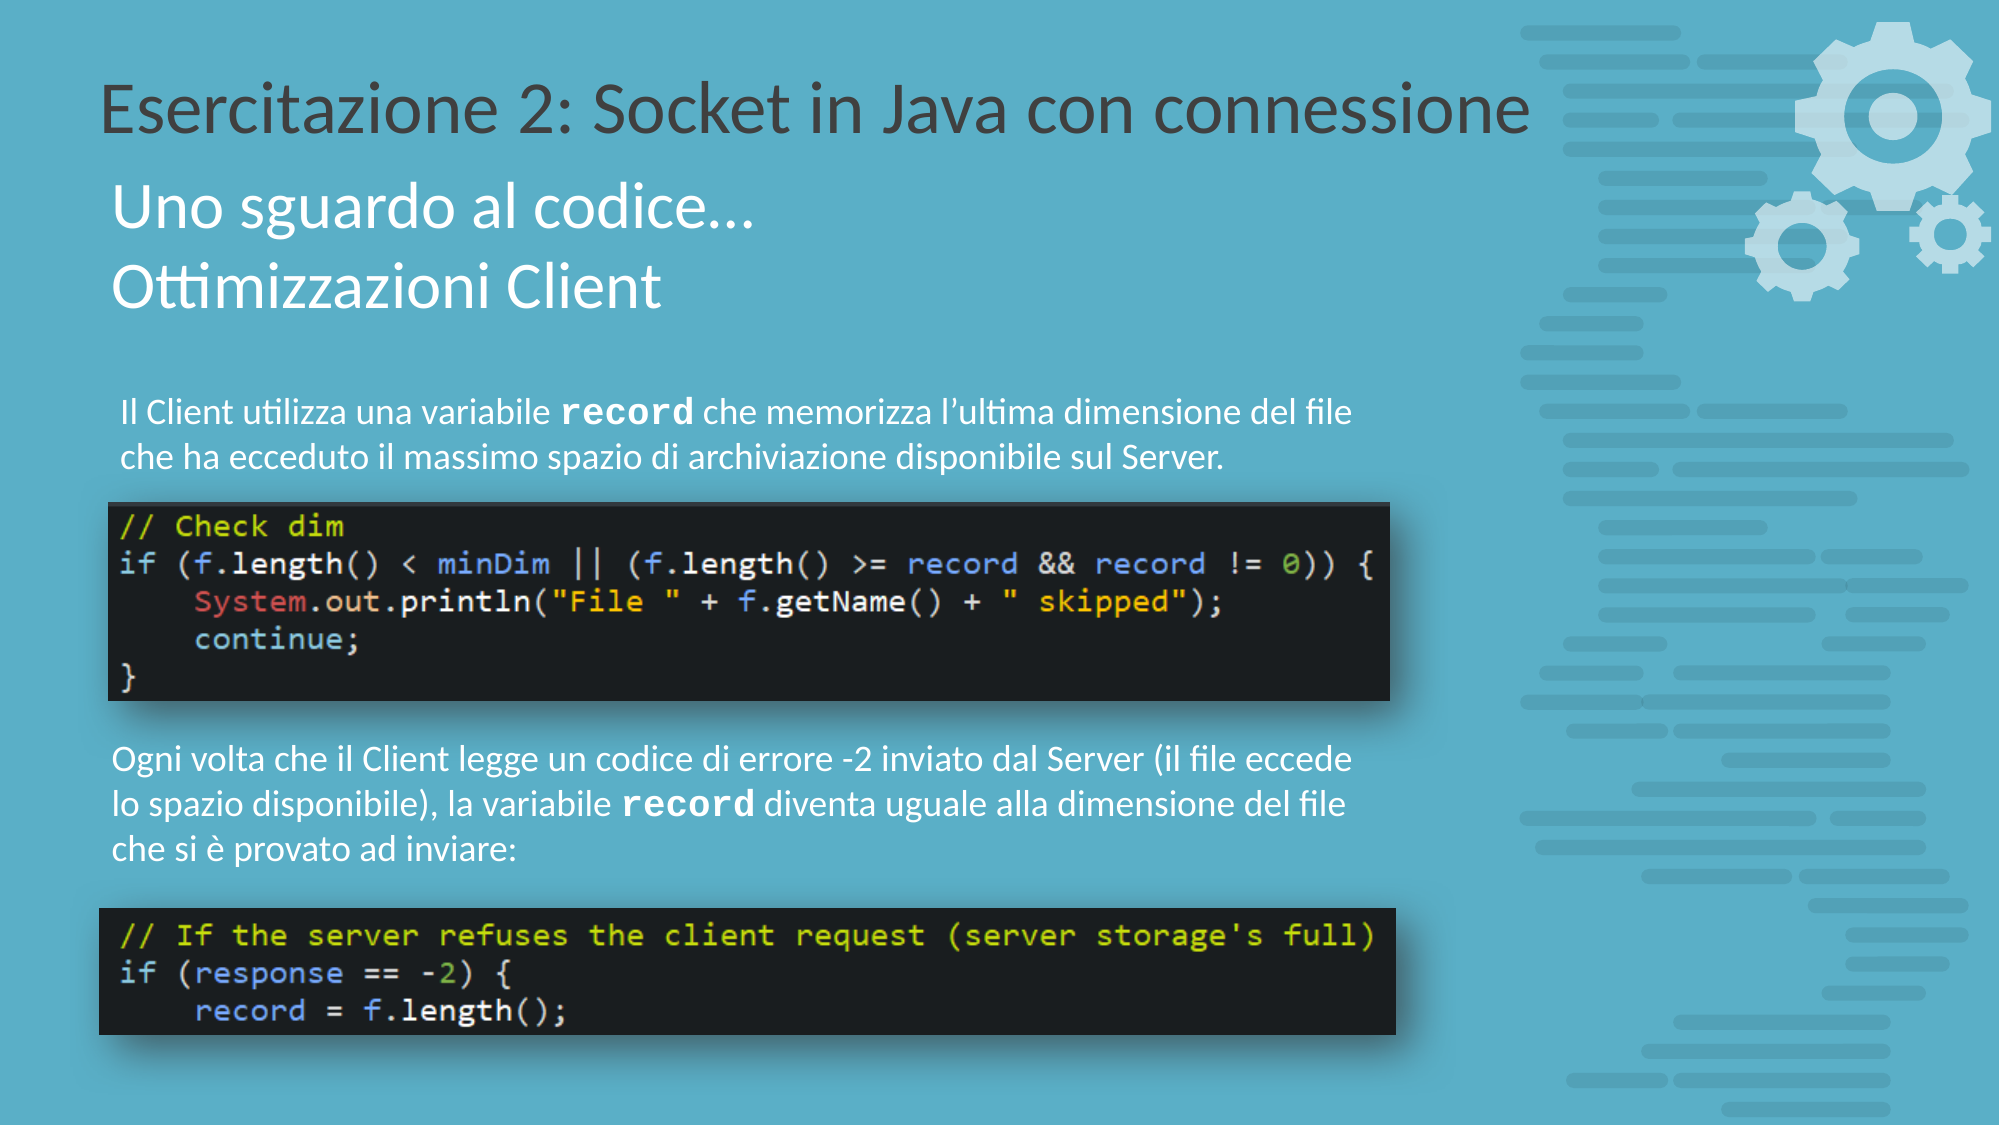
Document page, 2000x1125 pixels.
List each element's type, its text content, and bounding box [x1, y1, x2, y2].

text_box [1519, 577, 1969, 1125]
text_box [1728, 38, 2000, 285]
text_box Ogni volta che il Client legge un codice di errore -2 inviato dal Server (il file eccede lo spazio disponibile), la variabile record diventa uguale alla dimensione del file che si è provato ad inviare: [96, 726, 1403, 877]
title Esercitazione 2: Socket in Java con connessione [99, 45, 1514, 162]
picture [108, 501, 1391, 701]
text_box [1519, 25, 1970, 578]
text_box Uno sguardo al codice… Ottimizzazioni Client [96, 154, 997, 330]
text_box Il Client utilizza una variabile record che memorizza l’ultima dimensione del file che ha ecceduto il massimo spazio di archiviazione disponibile sul Server. [105, 379, 1412, 485]
picture [99, 908, 1396, 1036]
